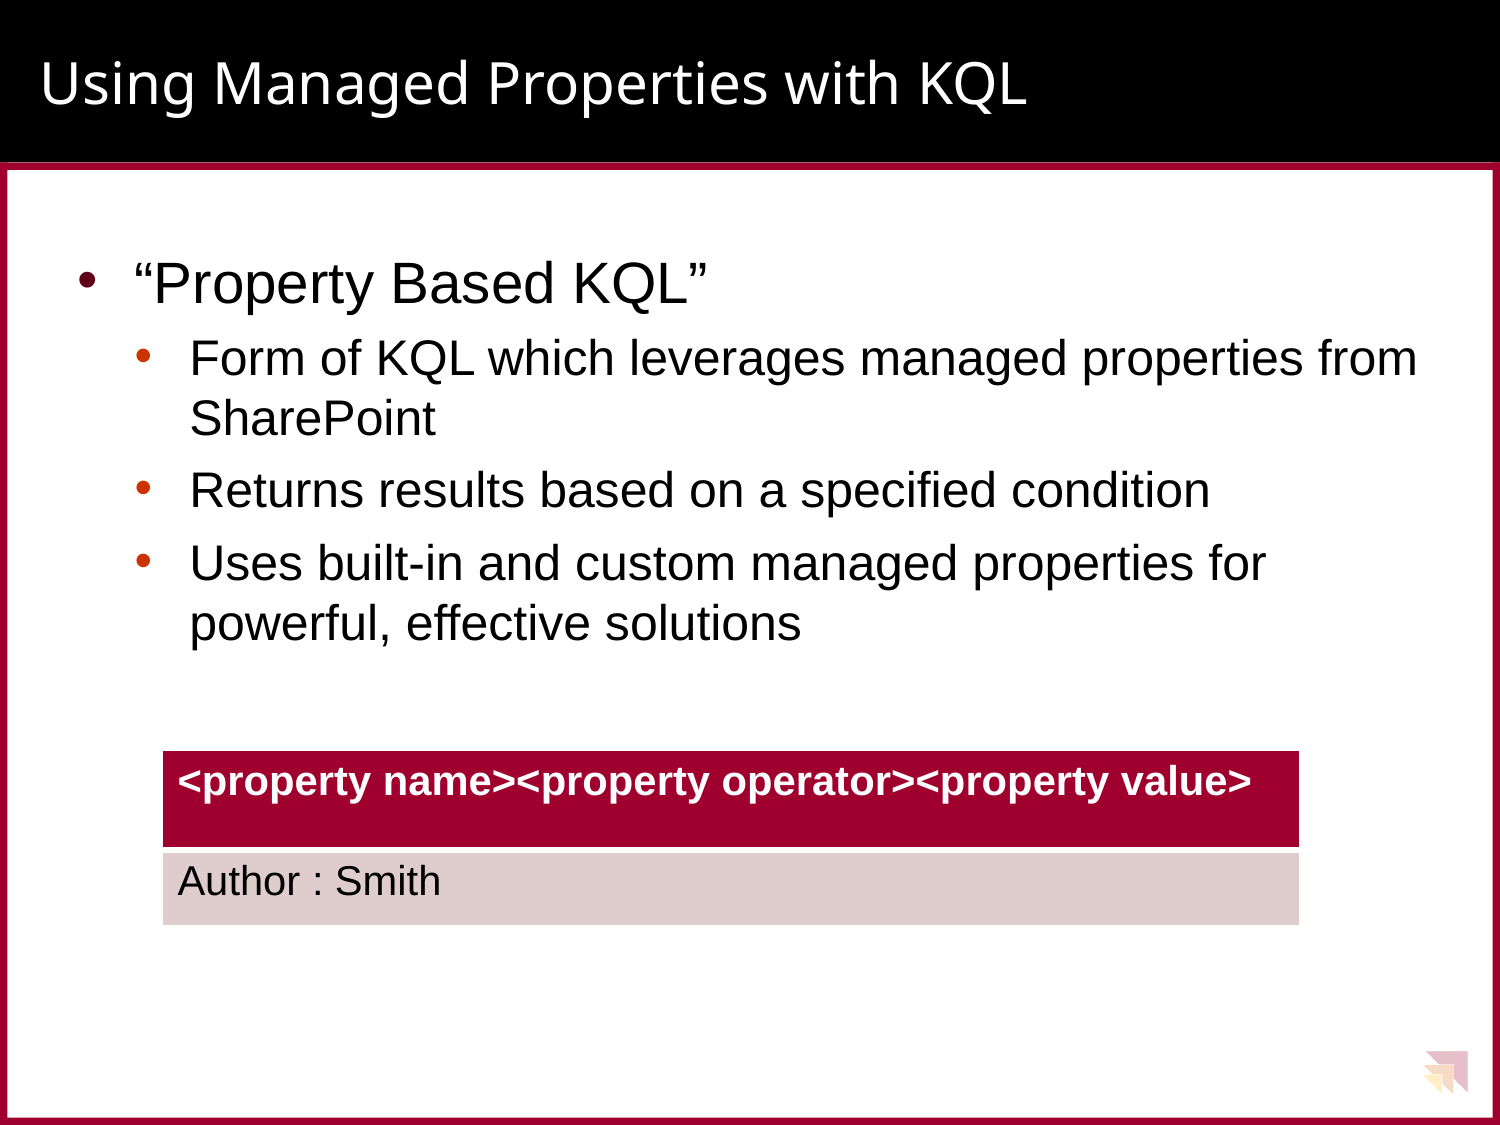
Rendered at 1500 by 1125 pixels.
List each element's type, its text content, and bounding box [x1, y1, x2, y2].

list “Property Based KQL” Form of KQL which leverages managed properties from SharePoint Returns results based on a specified condition Uses built-in and custom managed properties for powerful, effective solutions [62, 237, 1438, 1088]
table_cell Author : Smith [163, 853, 1299, 925]
table_header <property name><property operator><property value> [163, 751, 1299, 847]
title Using Managed Properties with KQL [24, 12, 1438, 150]
